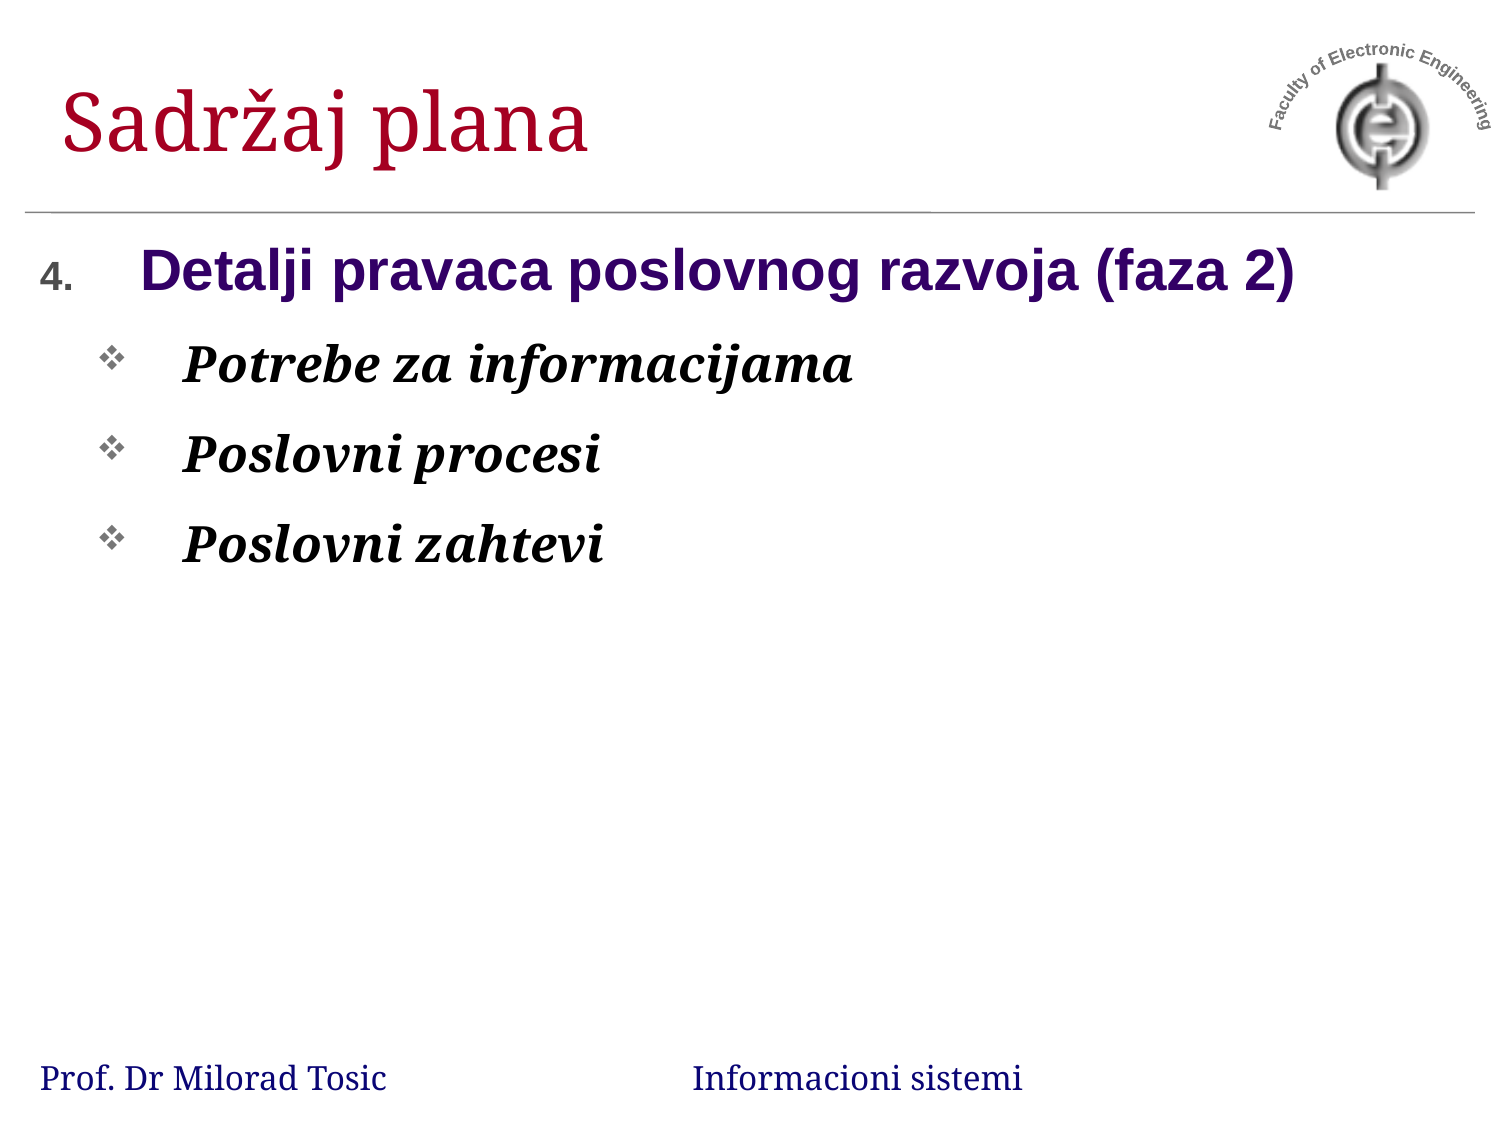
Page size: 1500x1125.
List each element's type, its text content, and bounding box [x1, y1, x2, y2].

picture [1314, 49, 1453, 208]
title Sadržaj plana [24, 37, 1276, 201]
list Detalji pravaca poslovnog razvoja (faza 2) Potrebe za informacijama Poslovni procesi Poslovni zahtevi [24, 224, 1326, 1038]
footer Prof. Dr Milorad Tosic Informacioni sistemi [24, 1049, 1201, 1101]
